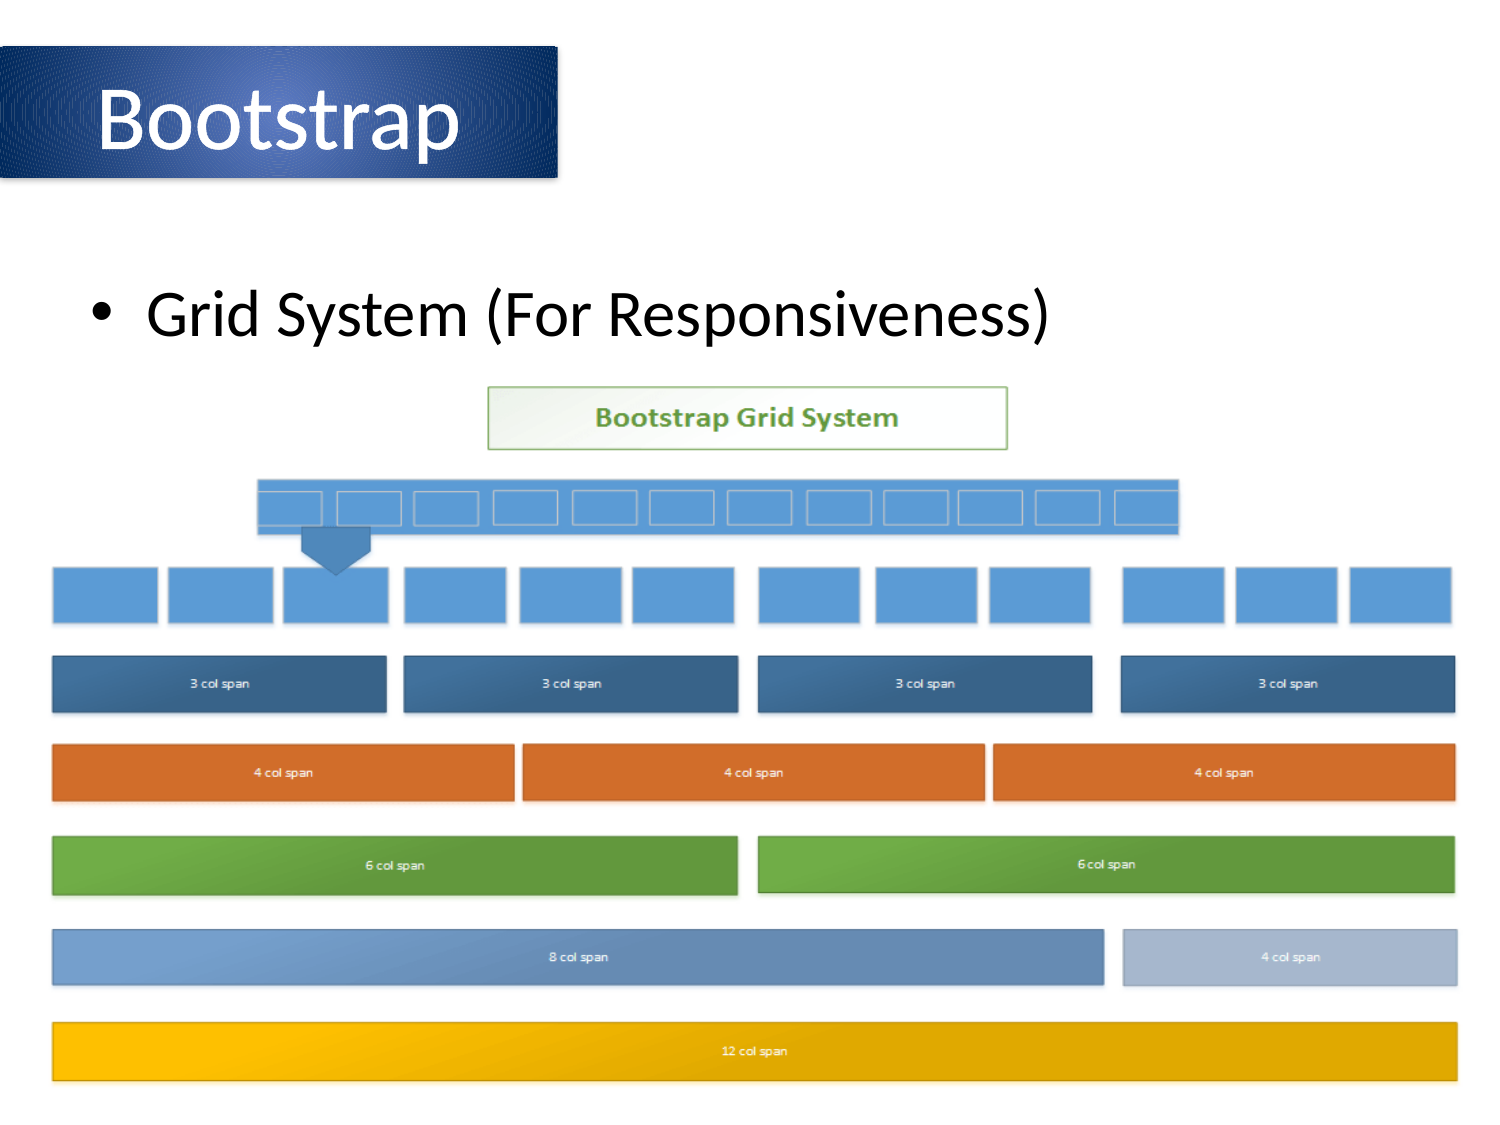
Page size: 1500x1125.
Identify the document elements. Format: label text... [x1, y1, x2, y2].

list Grid System (For Responsiveness) [75, 262, 1425, 385]
picture [46, 386, 1466, 1090]
text_box Bootstrap [0, 46, 558, 178]
